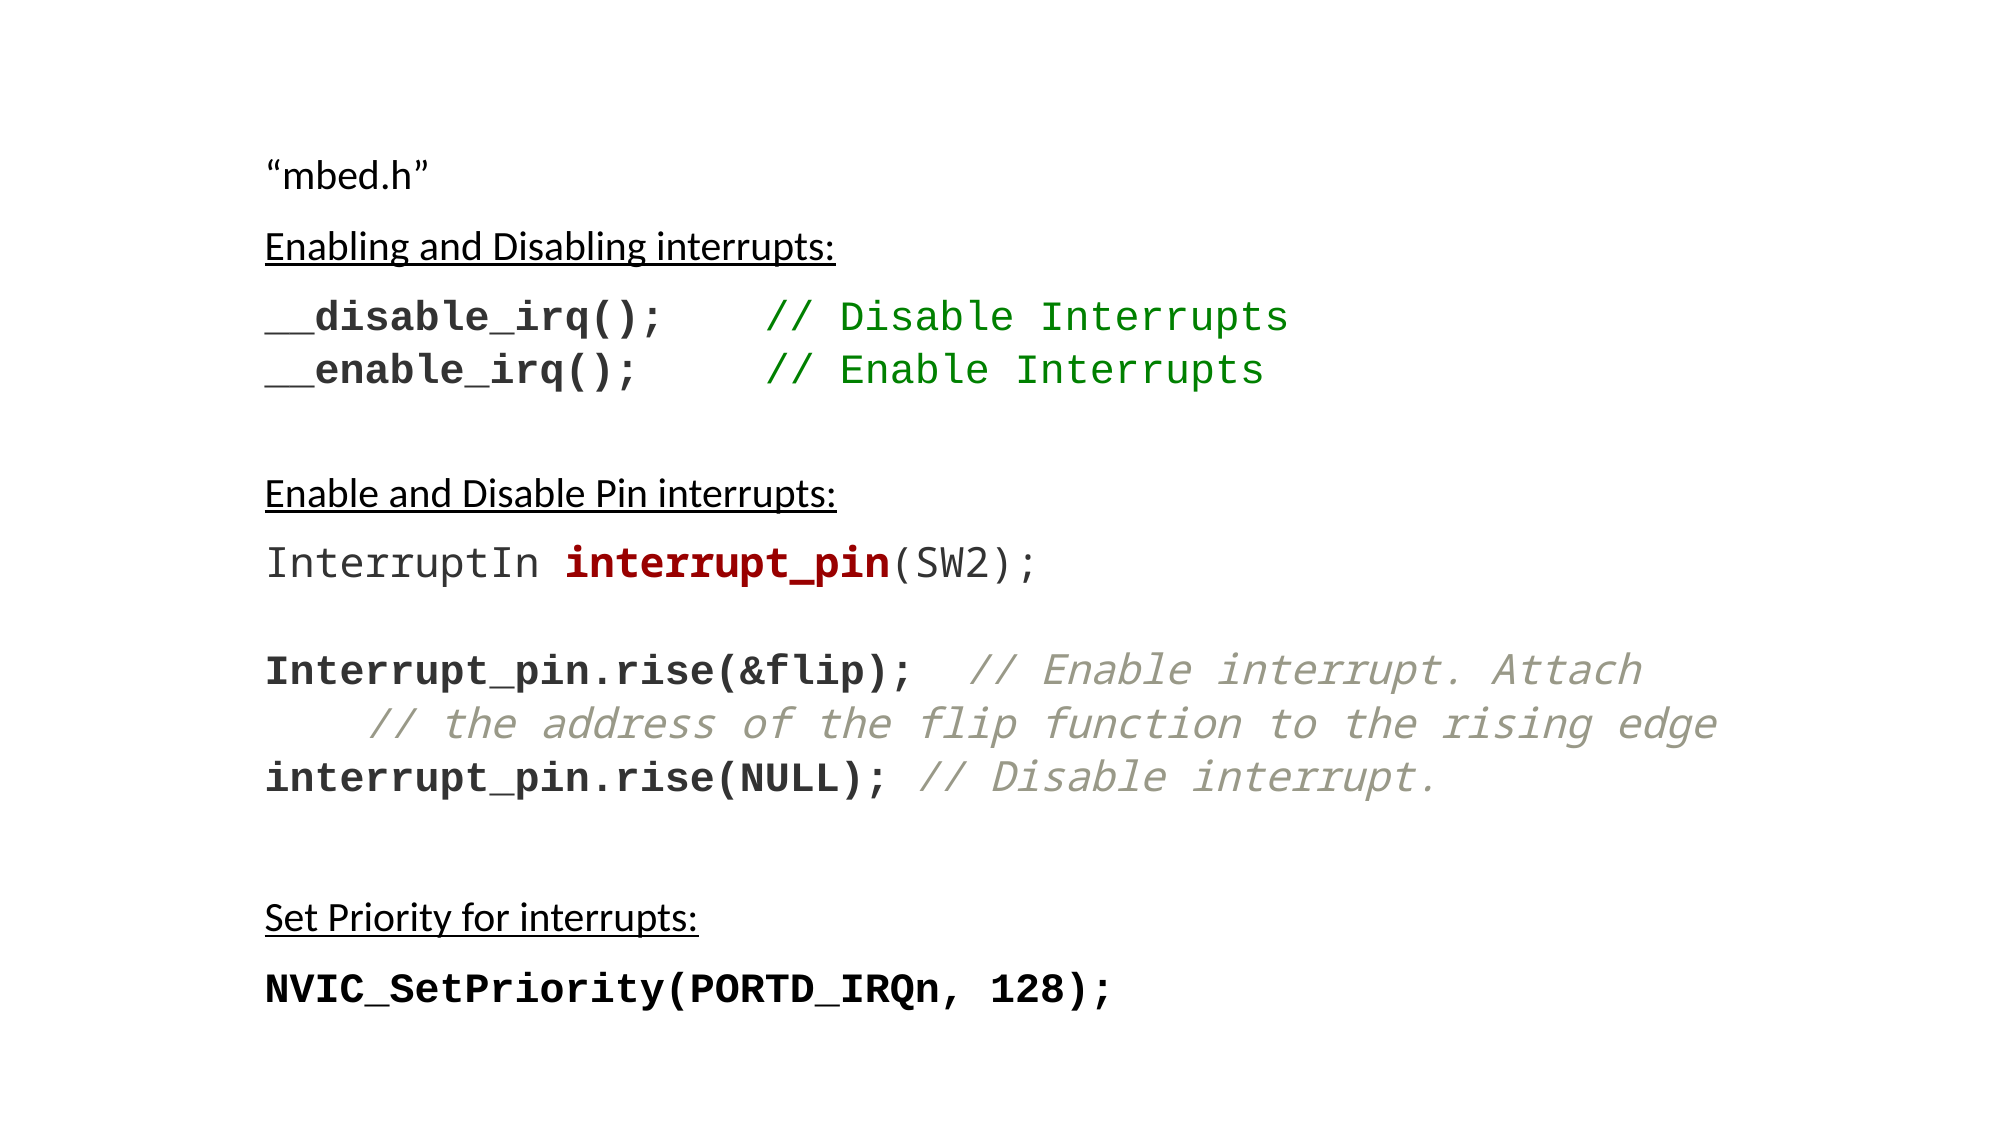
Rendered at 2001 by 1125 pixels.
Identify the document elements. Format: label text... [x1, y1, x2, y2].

text_box “mbed.h” Enabling and Disabling interrupts: __disable_irq(); // Disable Interrupts __enable_irq(); // Enable Interrupts Enable and Disable Pin interrupts: InterruptIn interrupt_pin(SW2); Interrupt_pin.rise(&flip); // Enable interrupt. Attach // the address of the flip function to the rising edge interrupt_pin.rise(NULL); // Disable interrupt. Set Priority for interrupts: NVIC_SetPriority(PORTD_IRQn, 128); [249, 137, 1750, 1018]
